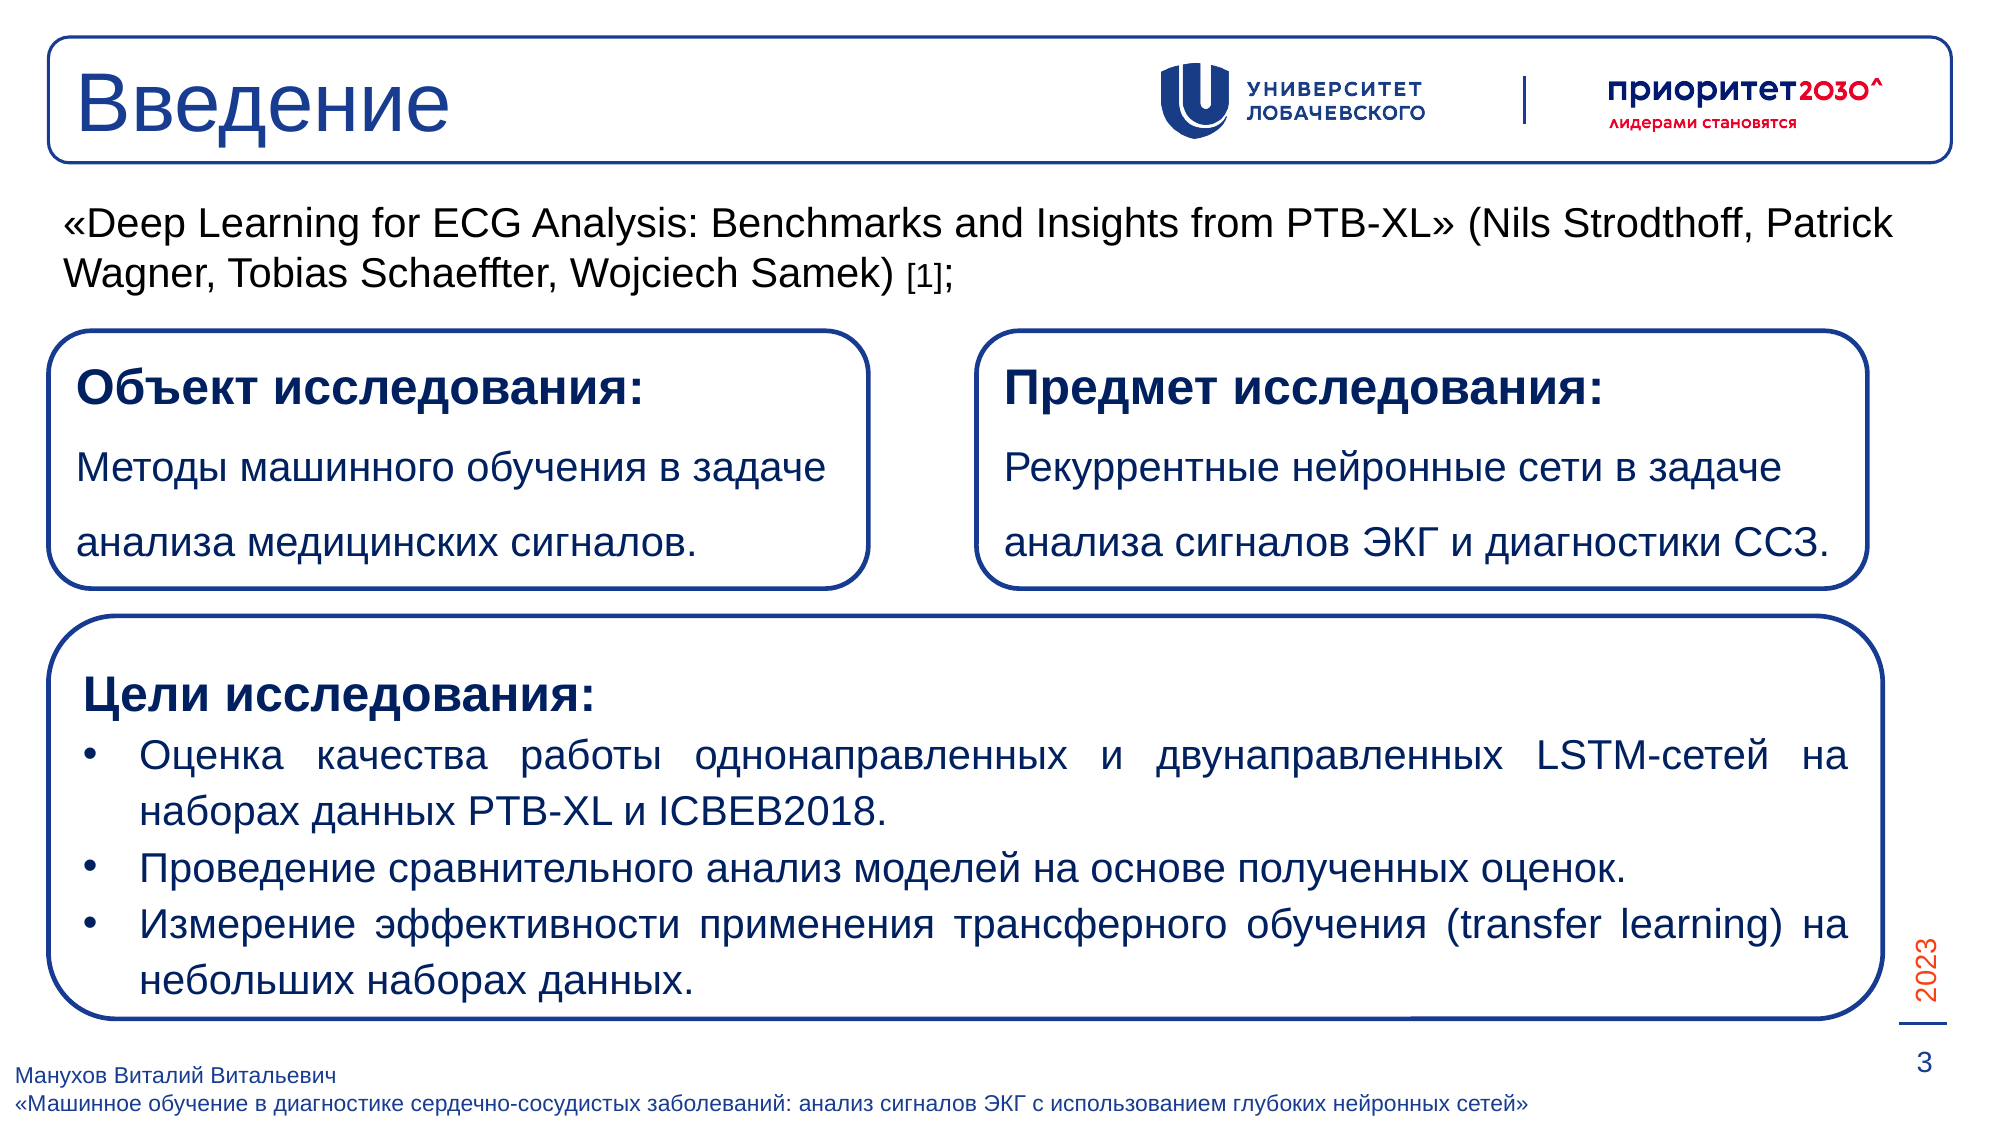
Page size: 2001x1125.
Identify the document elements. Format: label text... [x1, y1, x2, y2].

text_box 3 [1899, 1035, 1950, 1086]
text_box Объект исследования: Методы машинного обучения в задаче анализа медицинских сигналов. [47, 329, 870, 590]
text_box 2023 [1899, 836, 1950, 1018]
text_box Введение [60, 41, 890, 156]
text_box Цели исследования: Оценка качества работы однонаправленных и двунаправленных LSTM-сетей на наборах данных PTB-XL и ICBEB2018. Проведение сравнительного анализ моделей на основе полученных оценок. Измерение эффективности применения трансферного обучения (transfer learning) на небольших наборах данных. [47, 614, 1884, 1020]
text_box «Deep Learning for ECG Analysis: Benchmarks and Insights from PTB-XL» (Nils Strodthoff, Patrick Wagner, Tobias Schaeffter, Wojciech Samek) [1]; [48, 188, 1952, 304]
text_box Манухов Виталий Витальевич «Машинное обучение в диагностике сердечно-сосудистых заболеваний: анализ сигналов ЭКГ с использованием глубоких нейронных сетей» [0, 1053, 1893, 1124]
picture [1609, 78, 1883, 132]
text_box Предмет исследования: Рекуррентные нейронные сети в задаче анализа сигналов ЭКГ и диагностики ССЗ. [975, 329, 1869, 590]
picture [1160, 63, 1425, 139]
text_box [47, 35, 1953, 164]
